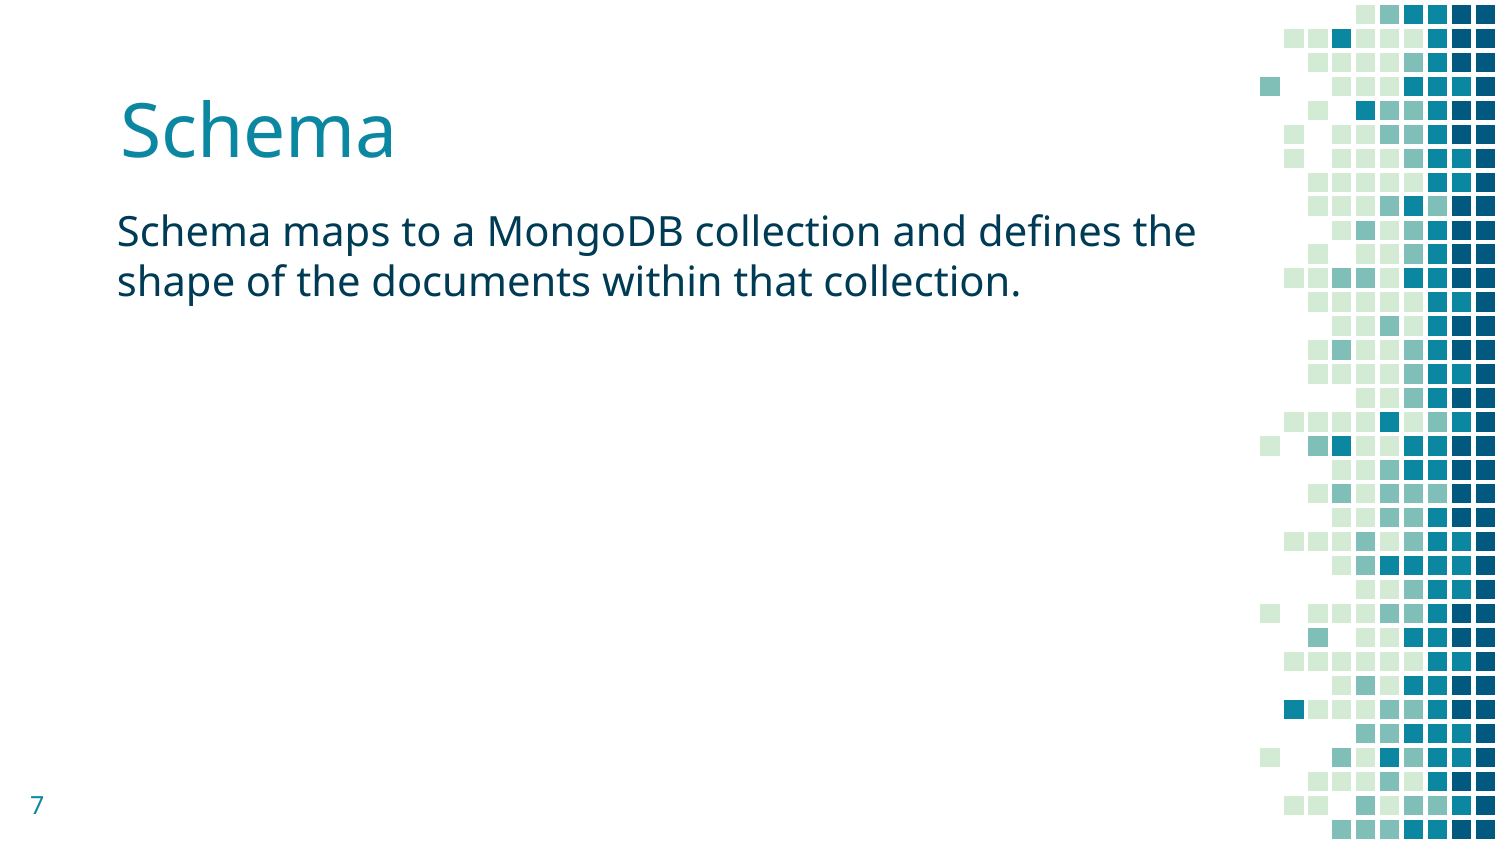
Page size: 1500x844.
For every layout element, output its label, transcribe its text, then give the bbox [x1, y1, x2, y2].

text_box Schema [105, 46, 1215, 188]
text_box Schema maps to a MongoDB collection and defines the shape of the documents within that collection. [89, 190, 1270, 654]
slide_number 7 [15, 774, 105, 839]
